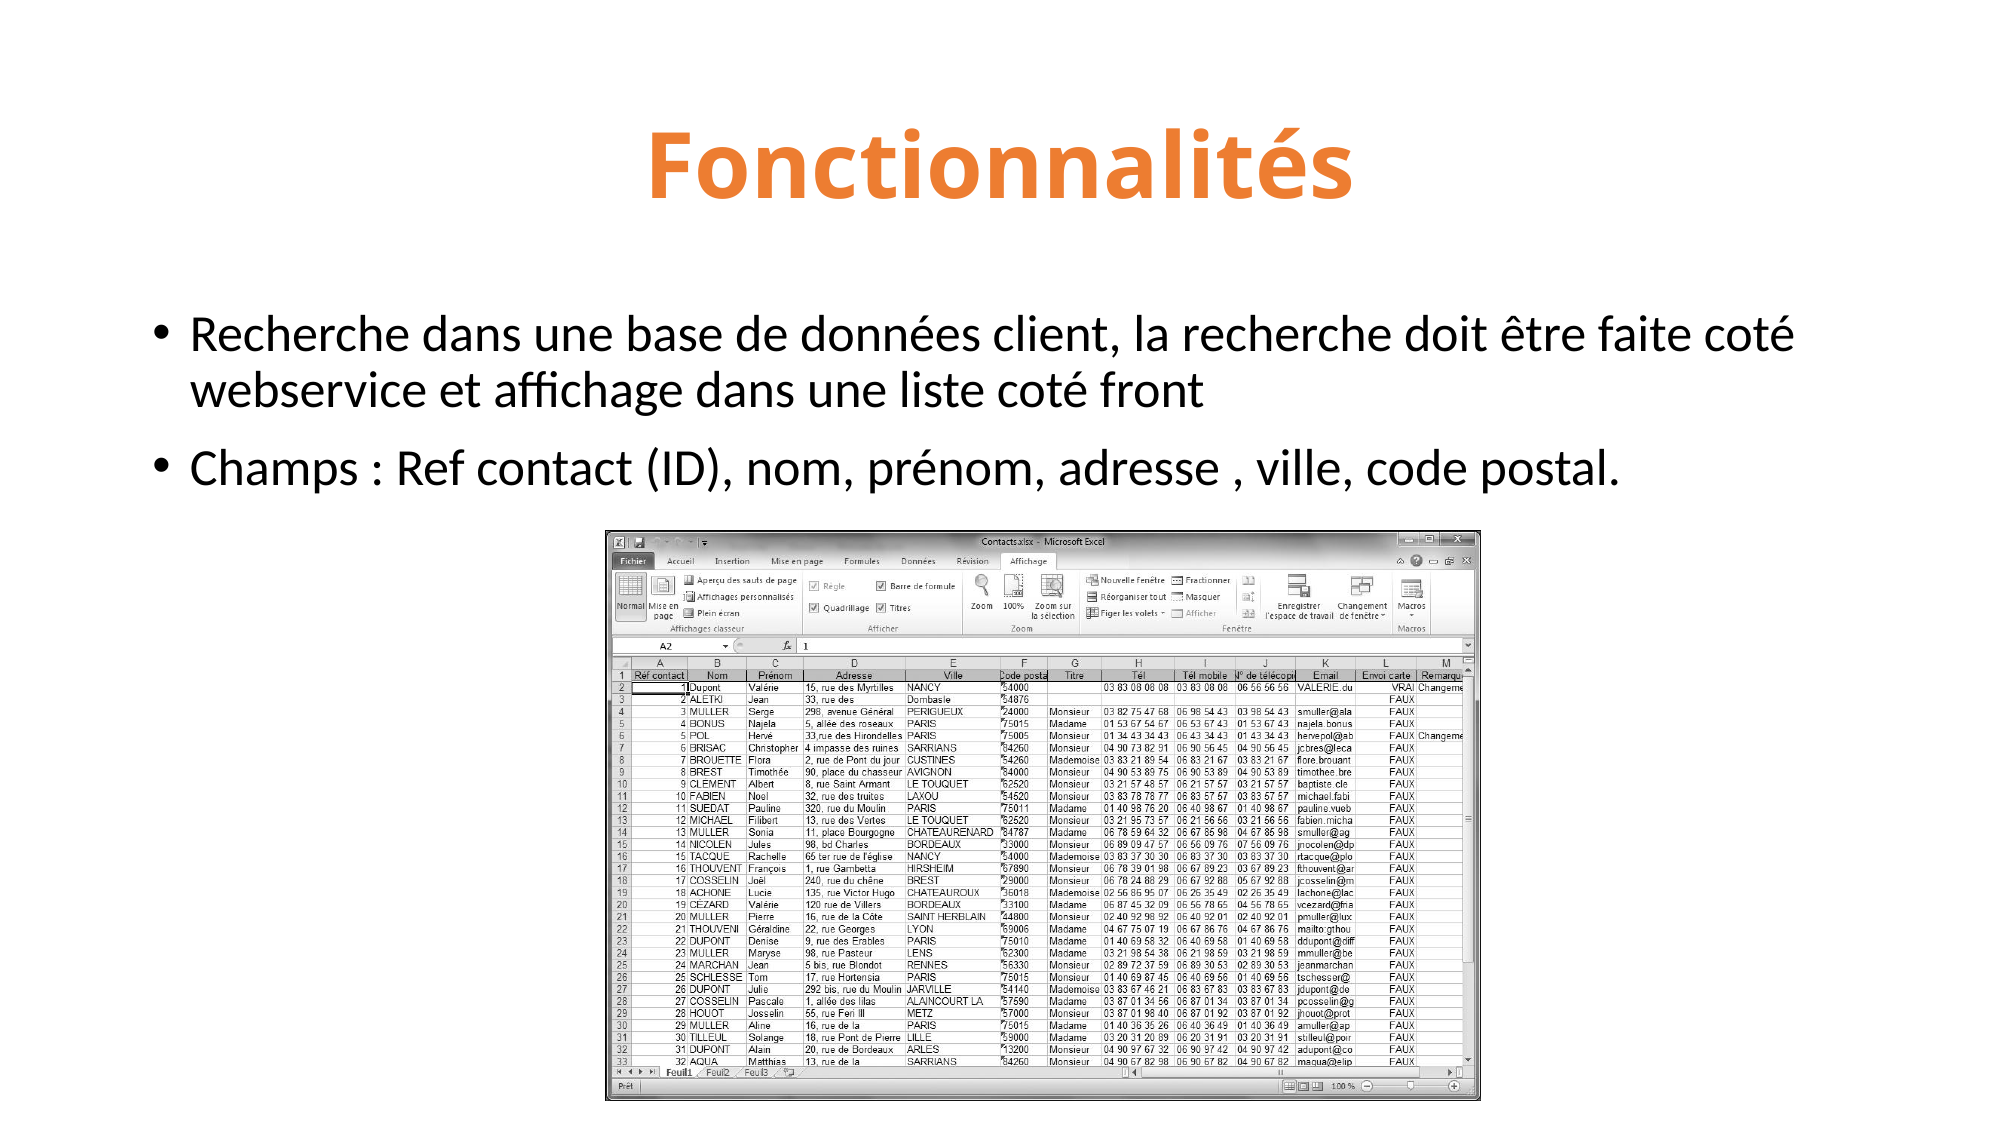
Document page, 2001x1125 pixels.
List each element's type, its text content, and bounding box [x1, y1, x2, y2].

list Recherche dans une base de données client, la recherche doit être faite coté webservice et affichage dans une liste coté front Champs : Ref contact (ID), nom, prénom, adresse , ville, code postal. [137, 299, 1863, 1014]
title Fonctionnalités [137, 59, 1863, 278]
picture [605, 530, 1481, 1101]
